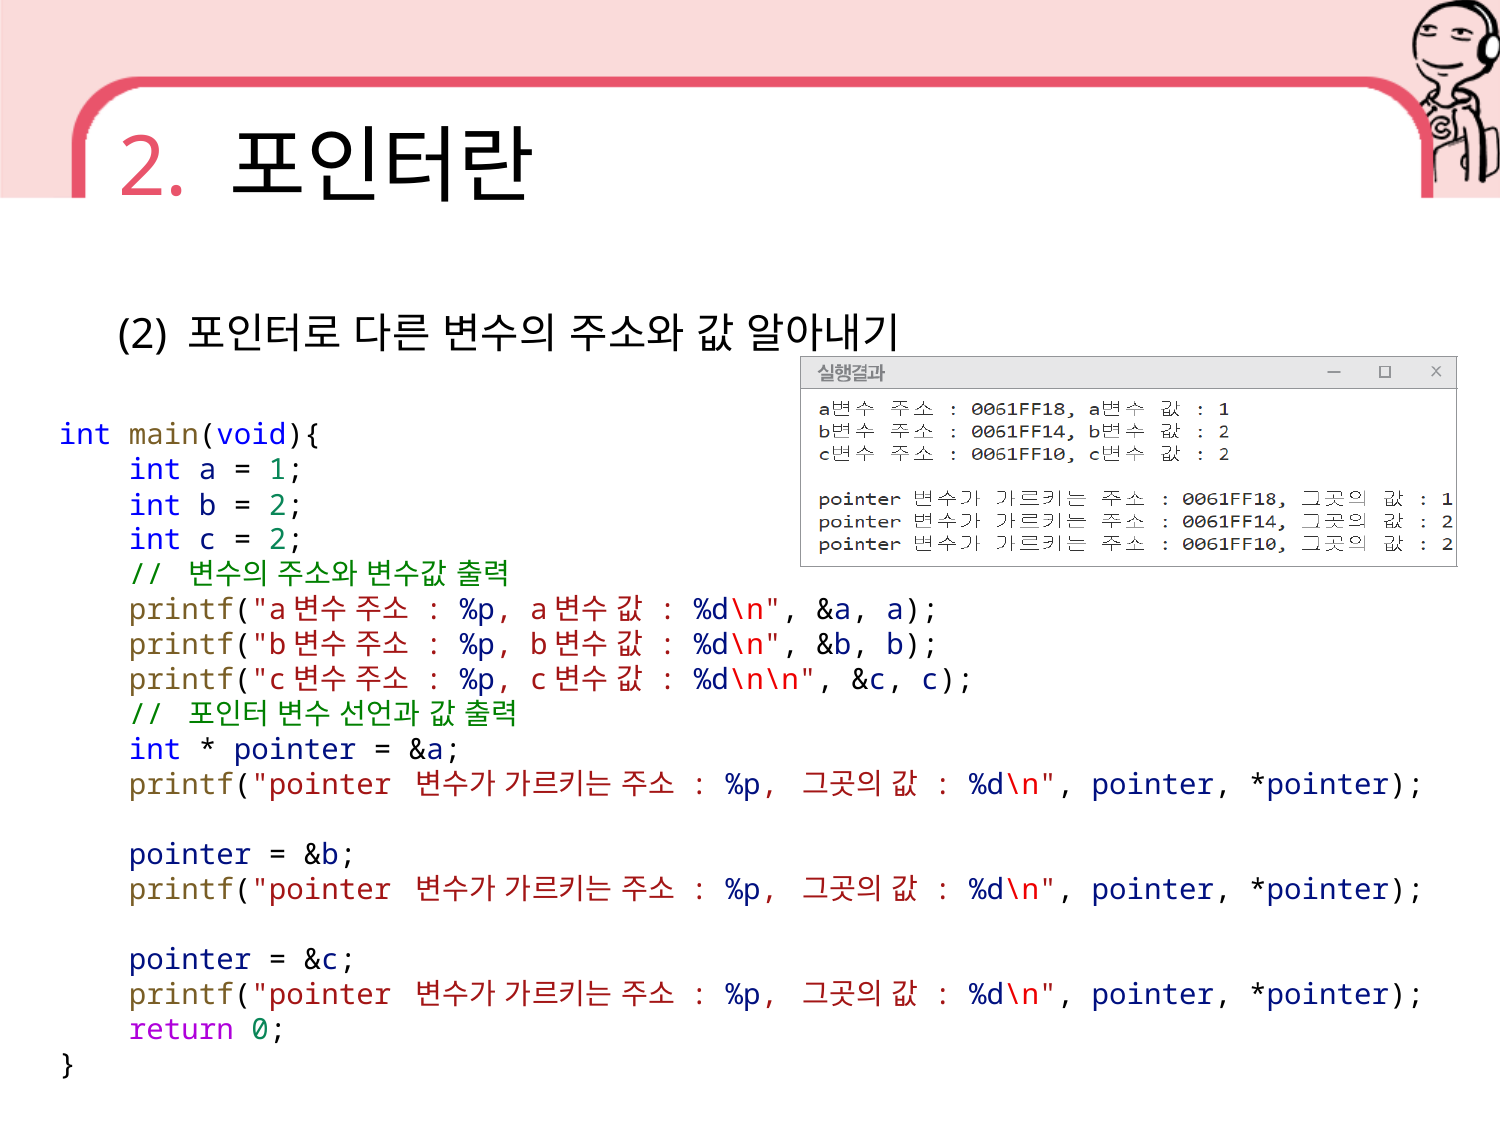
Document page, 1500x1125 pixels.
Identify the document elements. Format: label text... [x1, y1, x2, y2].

picture [0, 0, 1500, 1125]
text_box int main(void){ int a = 1; int b = 2; int c = 2; // 변수의 주소와 변수값 출력 printf("a변수 주소 : %p, a변수 값 : %d\n", &a, a); printf("b변수 주소 : %p, b변수 값 : %d\n", &b, b); printf("c변수 주소 : %p, c변수 값 : %d\n\n", &c, c); // 포인터 변수 선언과 값 출력 int * pointer = &a; printf("pointer 변수가 가르키는 주소 : %p, 그곳의 값 : %d\n", pointer, *pointer); pointer = &b; printf("pointer 변수가 가르키는 주소 : %p, 그곳의 값 : %d\n", pointer, *pointer); pointer = &c; printf("pointer 변수가 가르키는 주소 : %p, 그곳의 값 : %d\n", pointer, *pointer); return 0; } [44, 408, 1500, 1088]
list (2) 포인터로 다른 변수의 주소와 값 알아내기 [103, 299, 1397, 408]
title 2. 포인터란 [103, 59, 1397, 278]
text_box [798, 352, 1463, 571]
